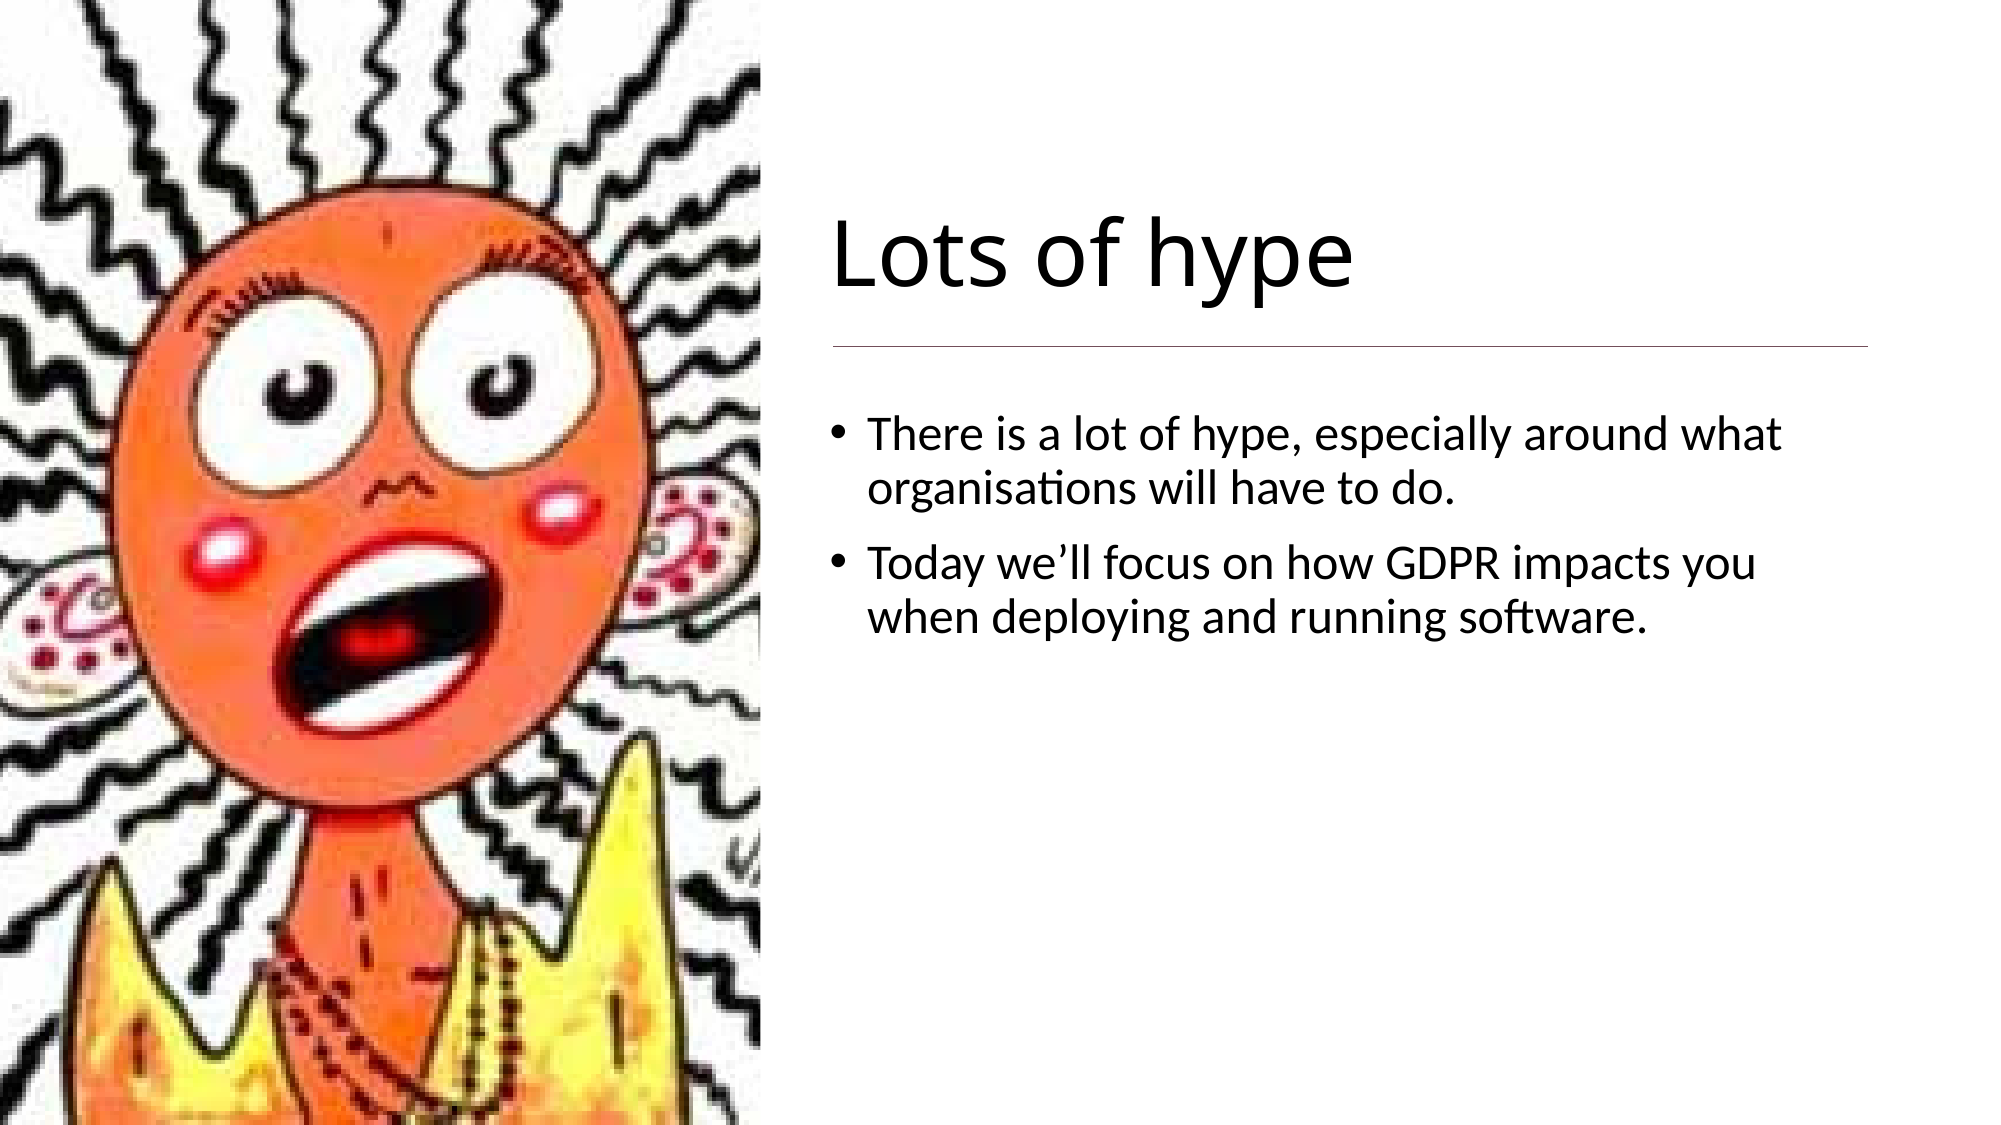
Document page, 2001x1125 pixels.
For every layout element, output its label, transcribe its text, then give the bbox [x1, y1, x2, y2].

list There is a lot of hype, especially around what organisations will have to do. Today we’ll focus on how GDPR impacts you when deploying and running software. [814, 399, 1895, 1021]
title Lots of hype [814, 103, 1895, 315]
picture [0, 0, 761, 1125]
